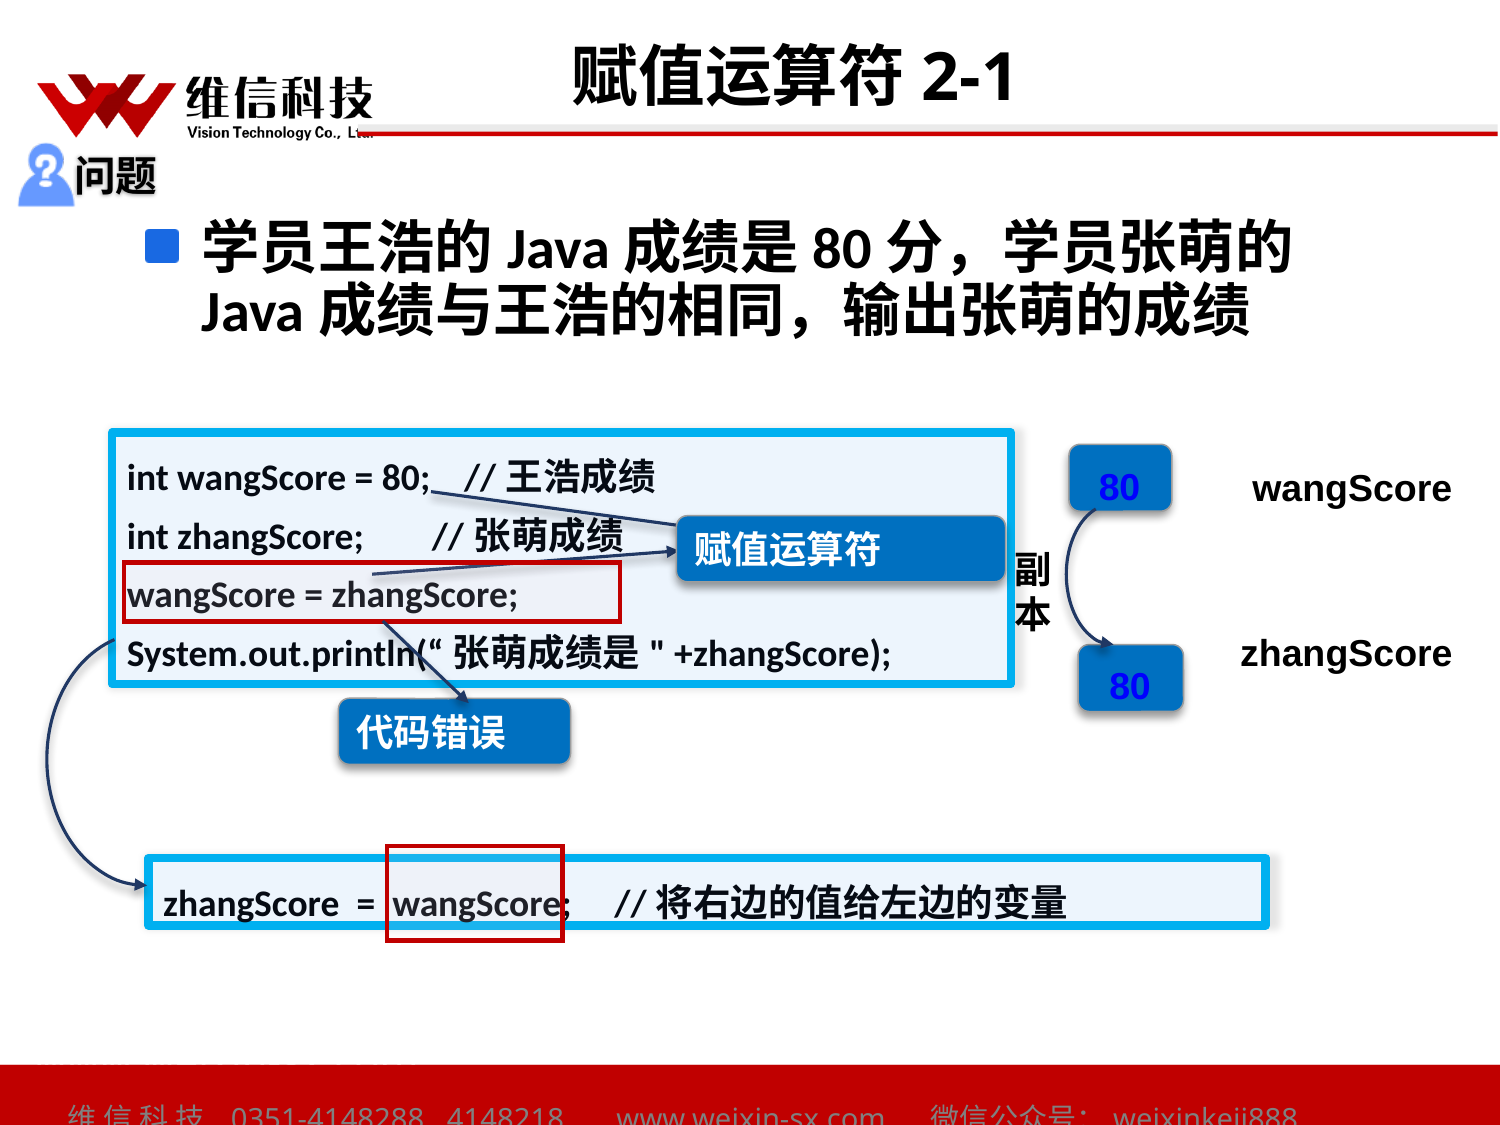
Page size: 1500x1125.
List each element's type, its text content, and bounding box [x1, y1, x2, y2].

text_box zhangScore = wangScore; //将右边的值给左边的变量 [148, 857, 387, 926]
text_box [511, 545, 669, 562]
text_box wangScore [1234, 456, 1471, 516]
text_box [11, 140, 174, 210]
picture [35, 70, 120, 140]
text_box 副本 [998, 538, 1069, 644]
text_box [387, 846, 563, 941]
text_box [45, 638, 148, 891]
text_box 代码错误 [338, 698, 571, 765]
text_box 80 [1054, 455, 1185, 516]
text_box zhangScore = wangScore; //将右边的值给左边的变量 [563, 857, 1266, 926]
text_box 80 [1065, 654, 1196, 715]
title 赋值运算符2-1 [120, 35, 1471, 183]
text_box 学员王浩的Java成绩是80分，学员张萌的Java成绩与王浩的相同，输出张萌的成绩 [130, 210, 1360, 389]
text_box int wangScore = 80; //王浩成绩 int zhangScore; //张萌成绩 wangScore = zhangScore; System.out.println(“张萌成绩是" +zhangScore); [112, 432, 1011, 684]
text_box [381, 619, 469, 704]
text_box [1115, 644, 1184, 654]
text_box [123, 562, 621, 622]
text_box 赋值运算符 [676, 515, 1006, 582]
picture [145, 229, 179, 263]
text_box [1078, 646, 1092, 654]
text_box [430, 490, 673, 526]
text_box [1069, 444, 1172, 455]
text_box zhangScore [1222, 621, 1471, 682]
text_box [1064, 507, 1114, 649]
